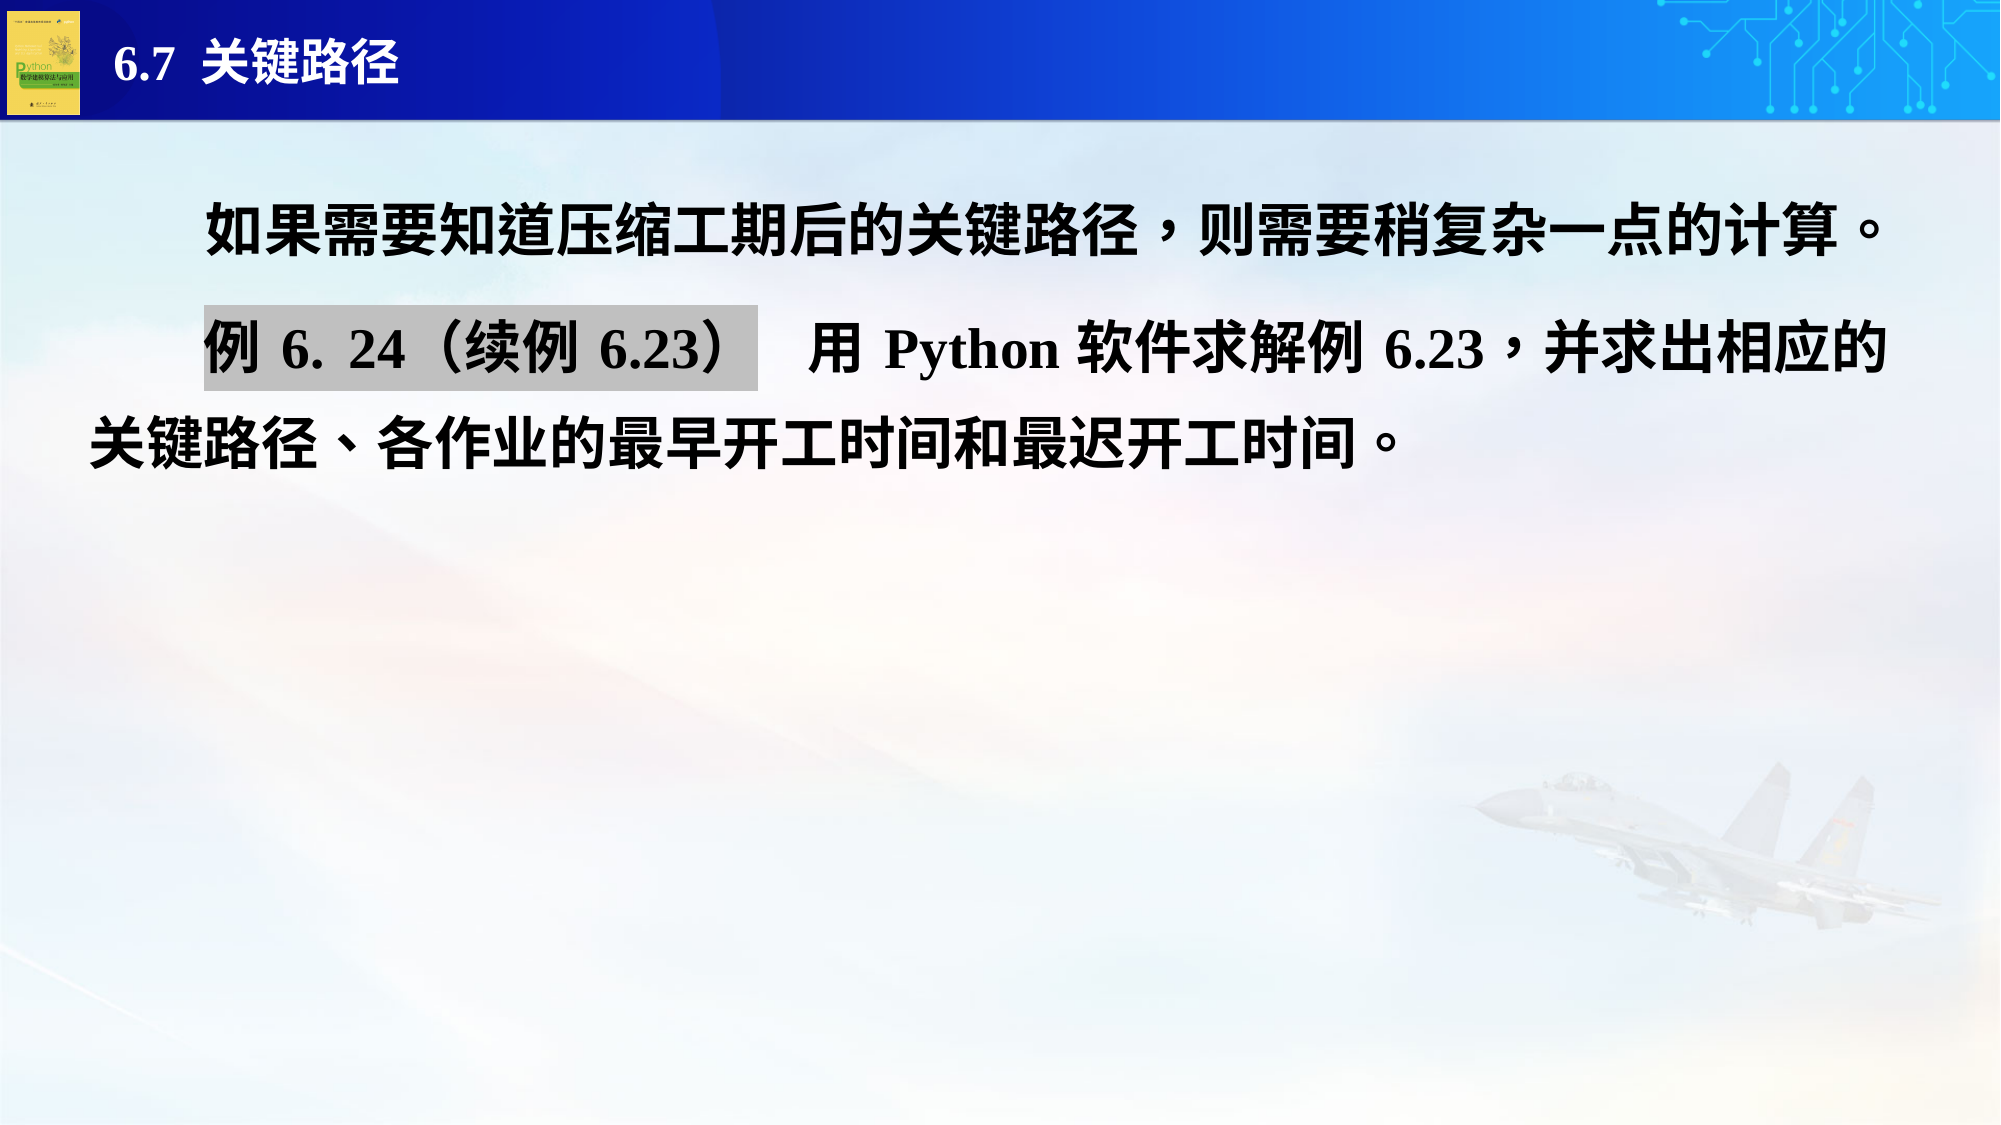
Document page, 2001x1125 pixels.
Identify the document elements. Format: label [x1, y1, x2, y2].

text_box [88, 188, 1912, 1086]
text_box [88, 299, 1889, 1125]
picture [0, 0, 2000, 1125]
